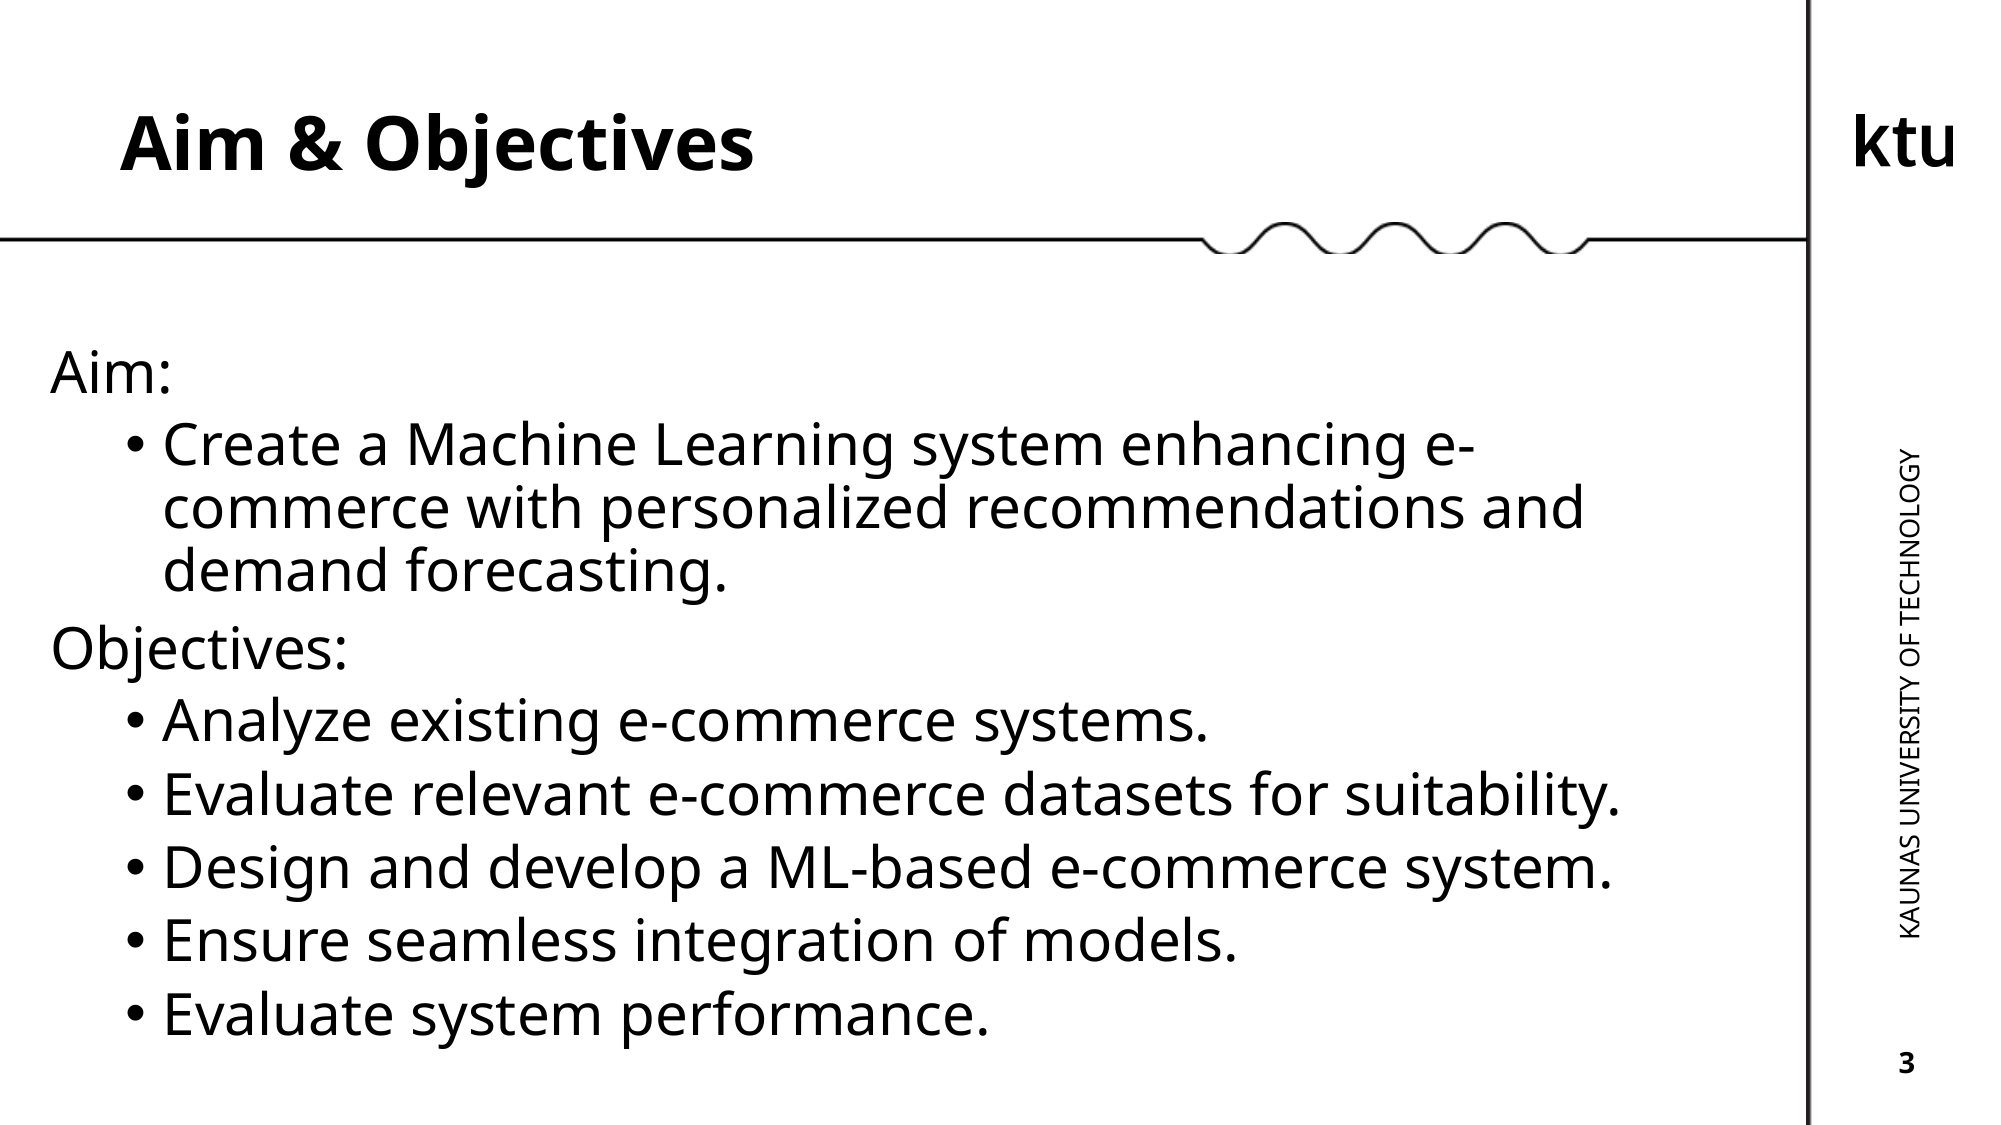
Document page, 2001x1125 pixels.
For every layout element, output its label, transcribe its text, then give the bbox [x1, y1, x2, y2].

list Aim: Create a Machine Learning system enhancing e-commerce with personalized recommendations and demand forecasting. Objectives: Analyze existing e-commerce systems. Evaluate relevant e-commerce datasets for suitability. Design and develop a ML-based e-commerce system. Ensure seamless integration of models. Evaluate system performance. [35, 320, 1648, 1071]
list Aim & Objectives [105, 98, 1579, 183]
list KAUNAS UNIVERSITY OF TECHNOLOGY [1807, 234, 2000, 956]
